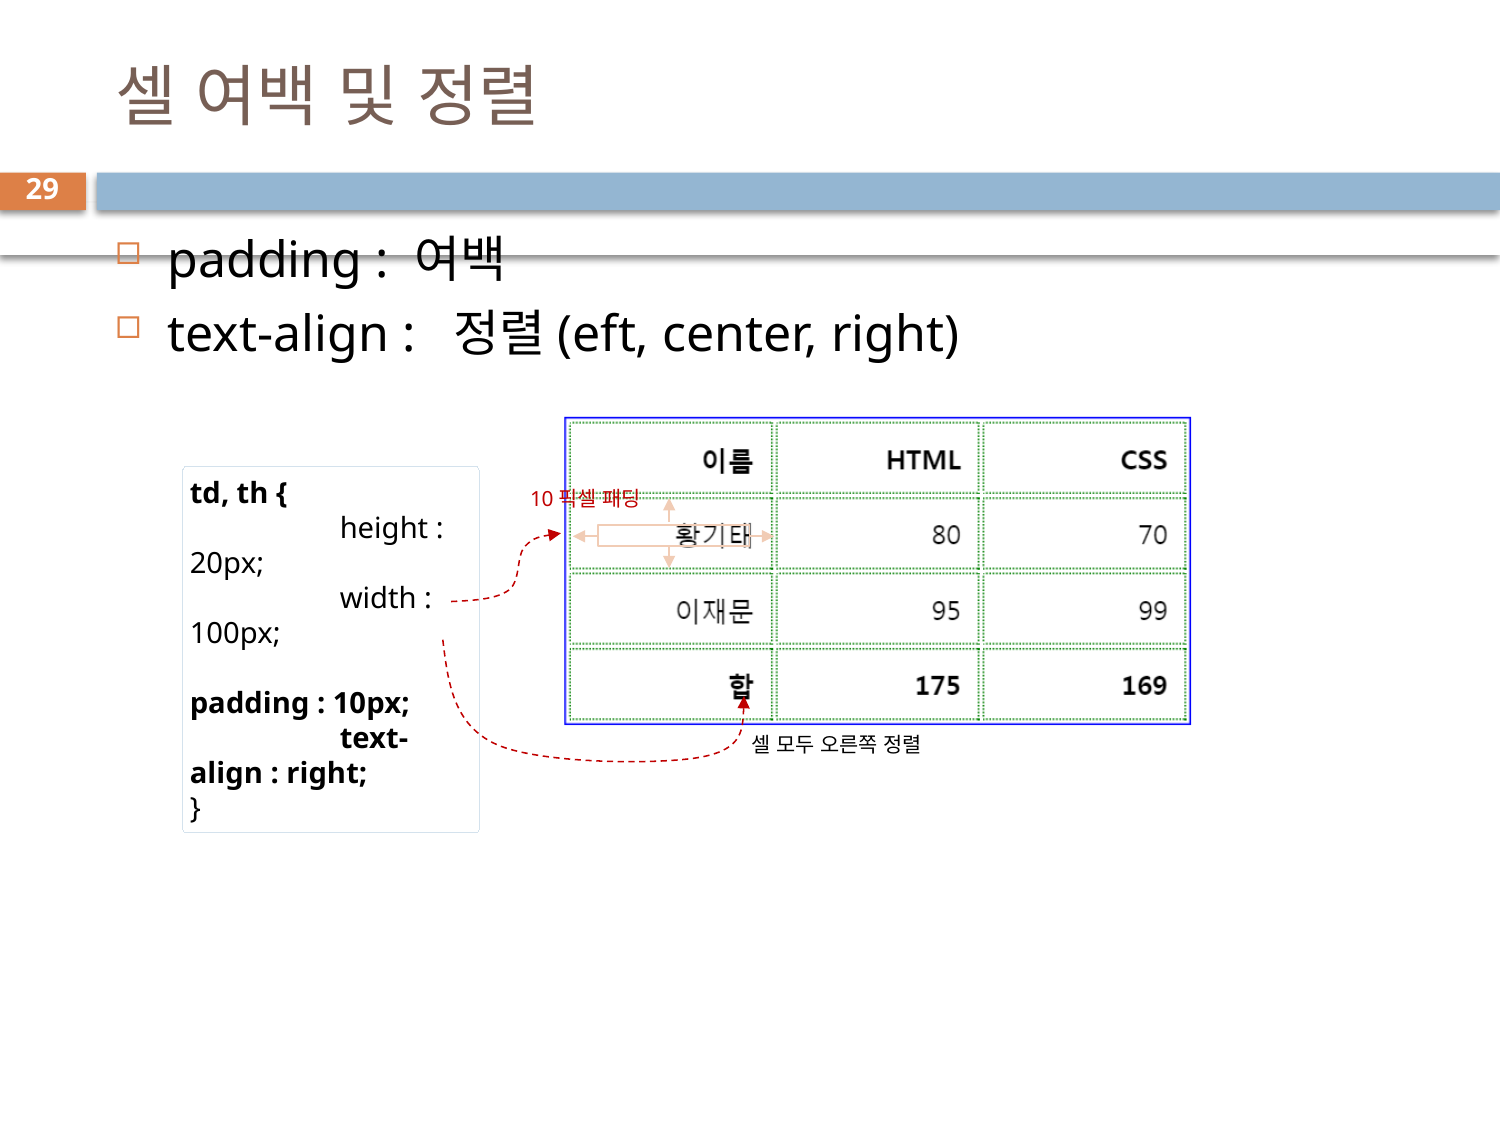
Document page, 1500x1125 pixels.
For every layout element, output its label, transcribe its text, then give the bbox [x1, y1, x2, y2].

slide_number 29 [0, 170, 87, 211]
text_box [182, 408, 1200, 765]
list padding : 여백 text-align : 정렬(eft, center, right) [100, 219, 1438, 1047]
title 셀 여백 및 정렬 [100, 37, 1438, 149]
